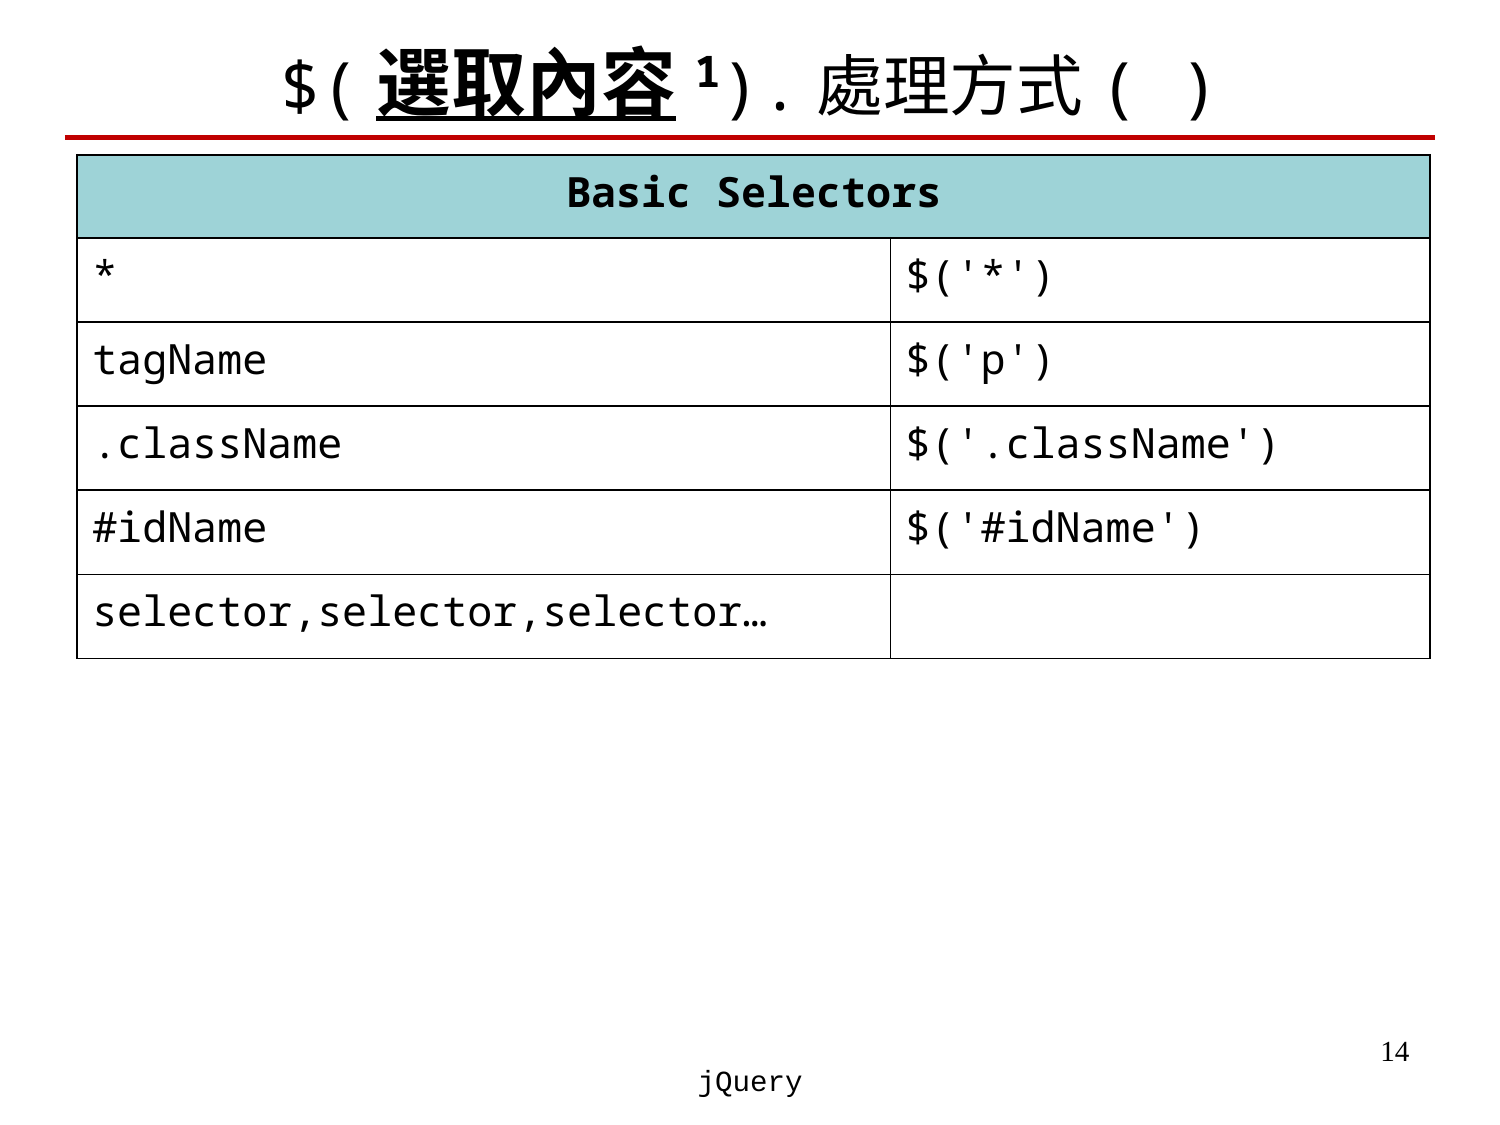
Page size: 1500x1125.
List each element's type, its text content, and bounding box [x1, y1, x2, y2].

table_cell [891, 575, 1429, 658]
table_cell .className [78, 407, 890, 489]
table_header Basic Selectors [78, 156, 1429, 237]
table_cell $('.className') [891, 407, 1429, 489]
text_box jQuery [512, 1054, 988, 1125]
table_cell $('p') [891, 323, 1429, 405]
title $(選取內容1).處理方式( ) [75, 23, 1425, 135]
table_cell * [78, 239, 890, 321]
table_cell tagName [78, 323, 890, 405]
table_cell $('*') [891, 239, 1429, 321]
table_cell $('#idName') [891, 491, 1429, 574]
table_cell #idName [78, 491, 890, 574]
slide_number ‹#› [1074, 1024, 1425, 1103]
table_cell selector,selector,selector… [78, 575, 890, 658]
